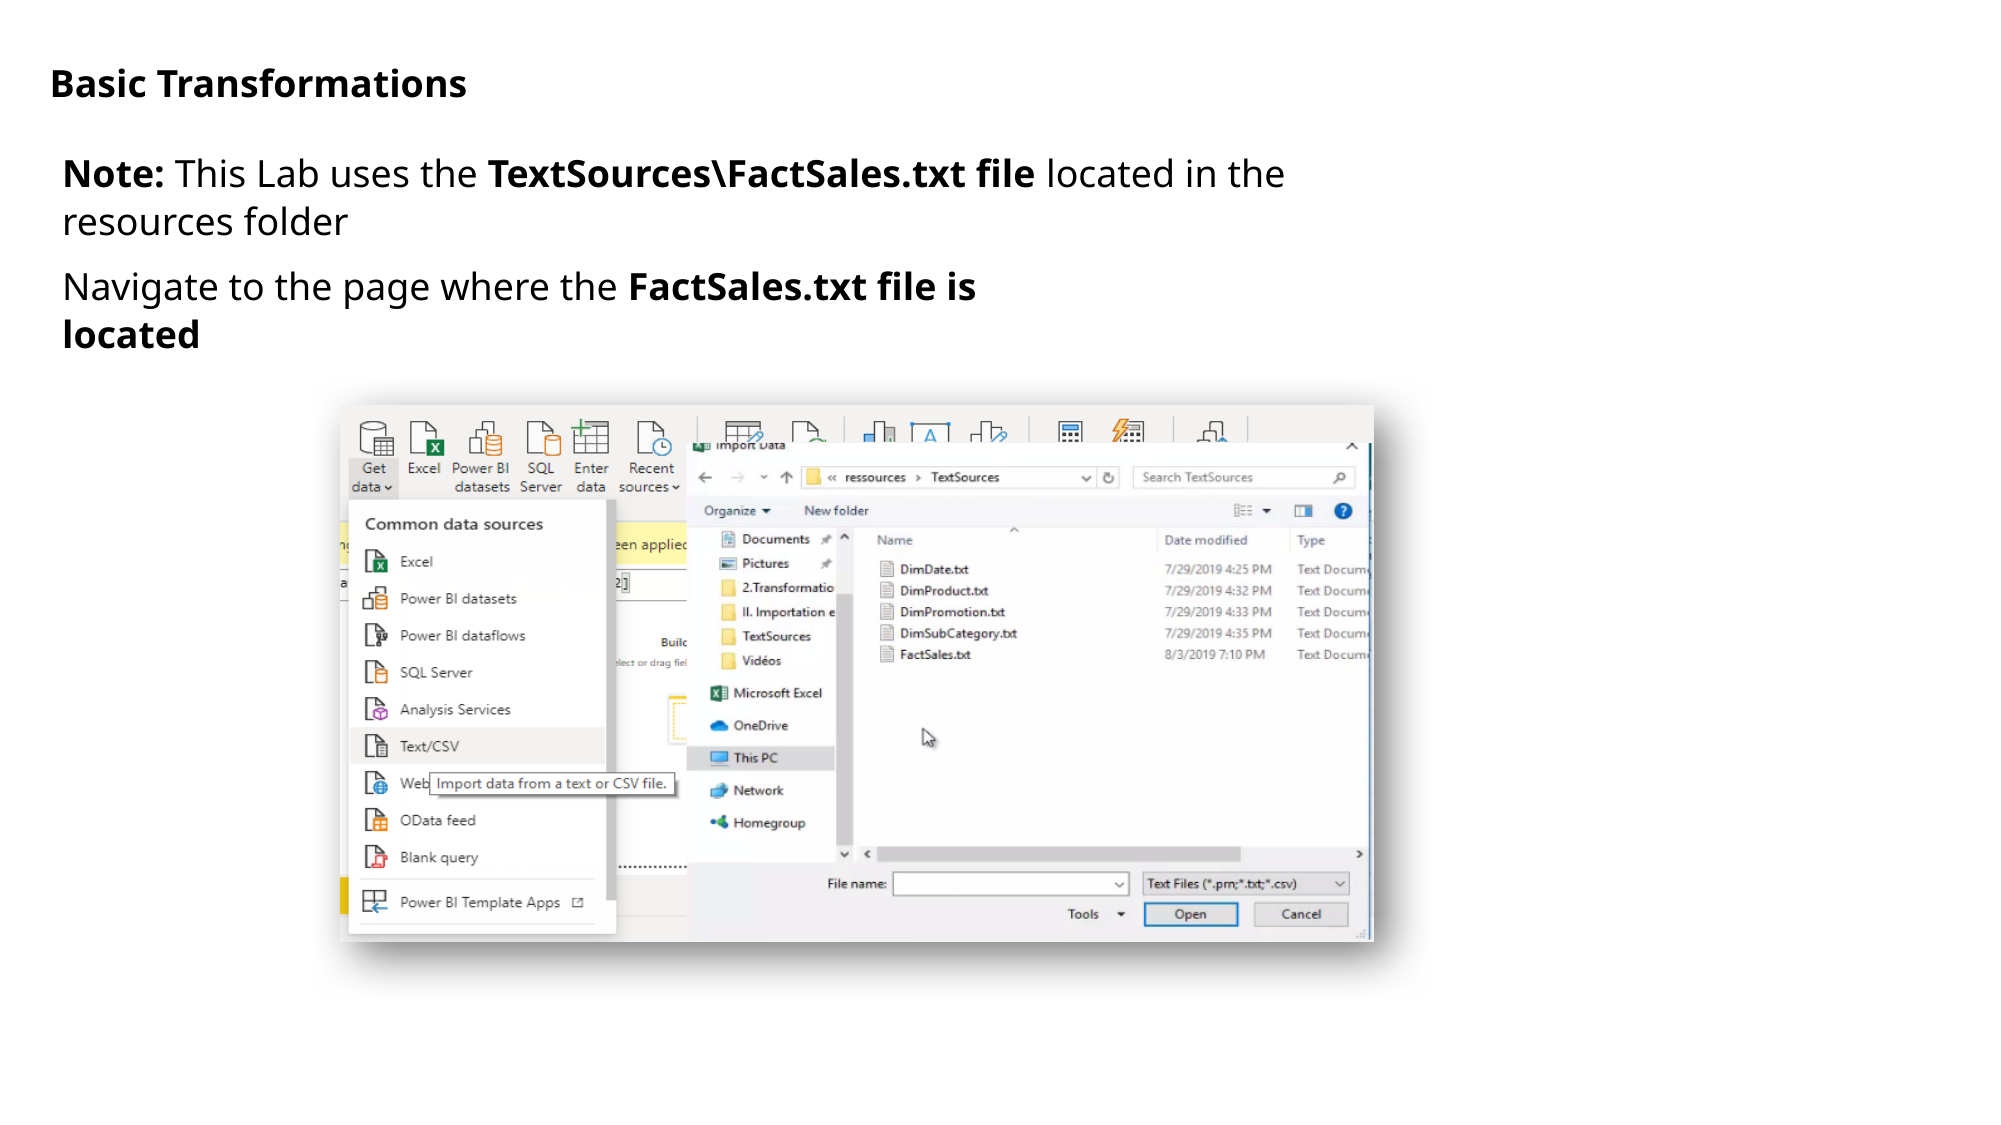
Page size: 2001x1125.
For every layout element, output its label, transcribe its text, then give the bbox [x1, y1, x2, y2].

text_box Basic Transformations [34, 52, 483, 113]
picture [340, 405, 1374, 942]
text_box Note: This Lab uses the TextSources\FactSales.txt file located in the resources folder [47, 139, 1403, 251]
text_box Navigate to the page where the FactSales.txt file is located [47, 252, 1091, 364]
